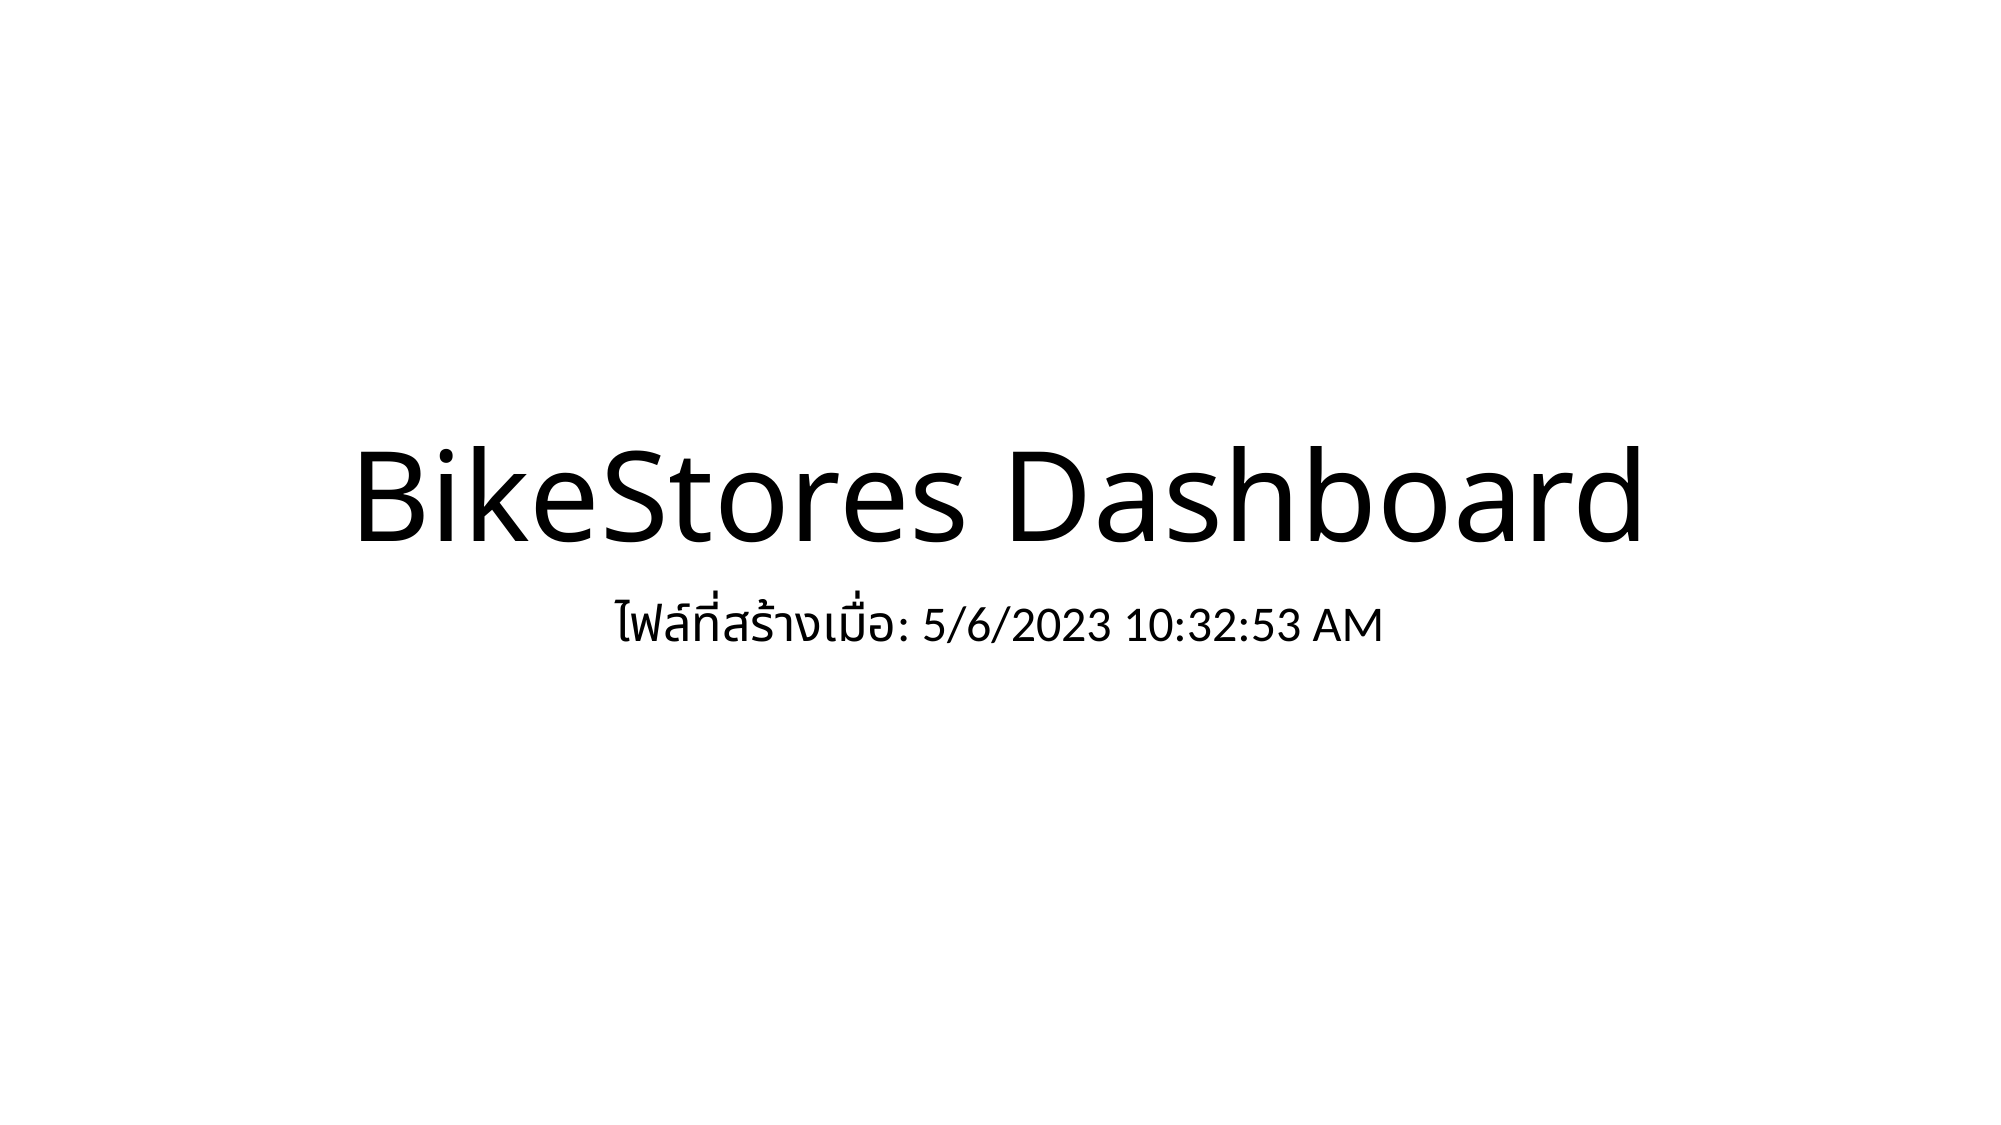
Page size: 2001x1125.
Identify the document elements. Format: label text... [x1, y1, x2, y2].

subtitle ไฟล์ที่สร้างเมื่อ: 5/6/2023 10:32:53 AM [249, 590, 1750, 863]
title BikeStores Dashboard [249, 184, 1750, 576]
